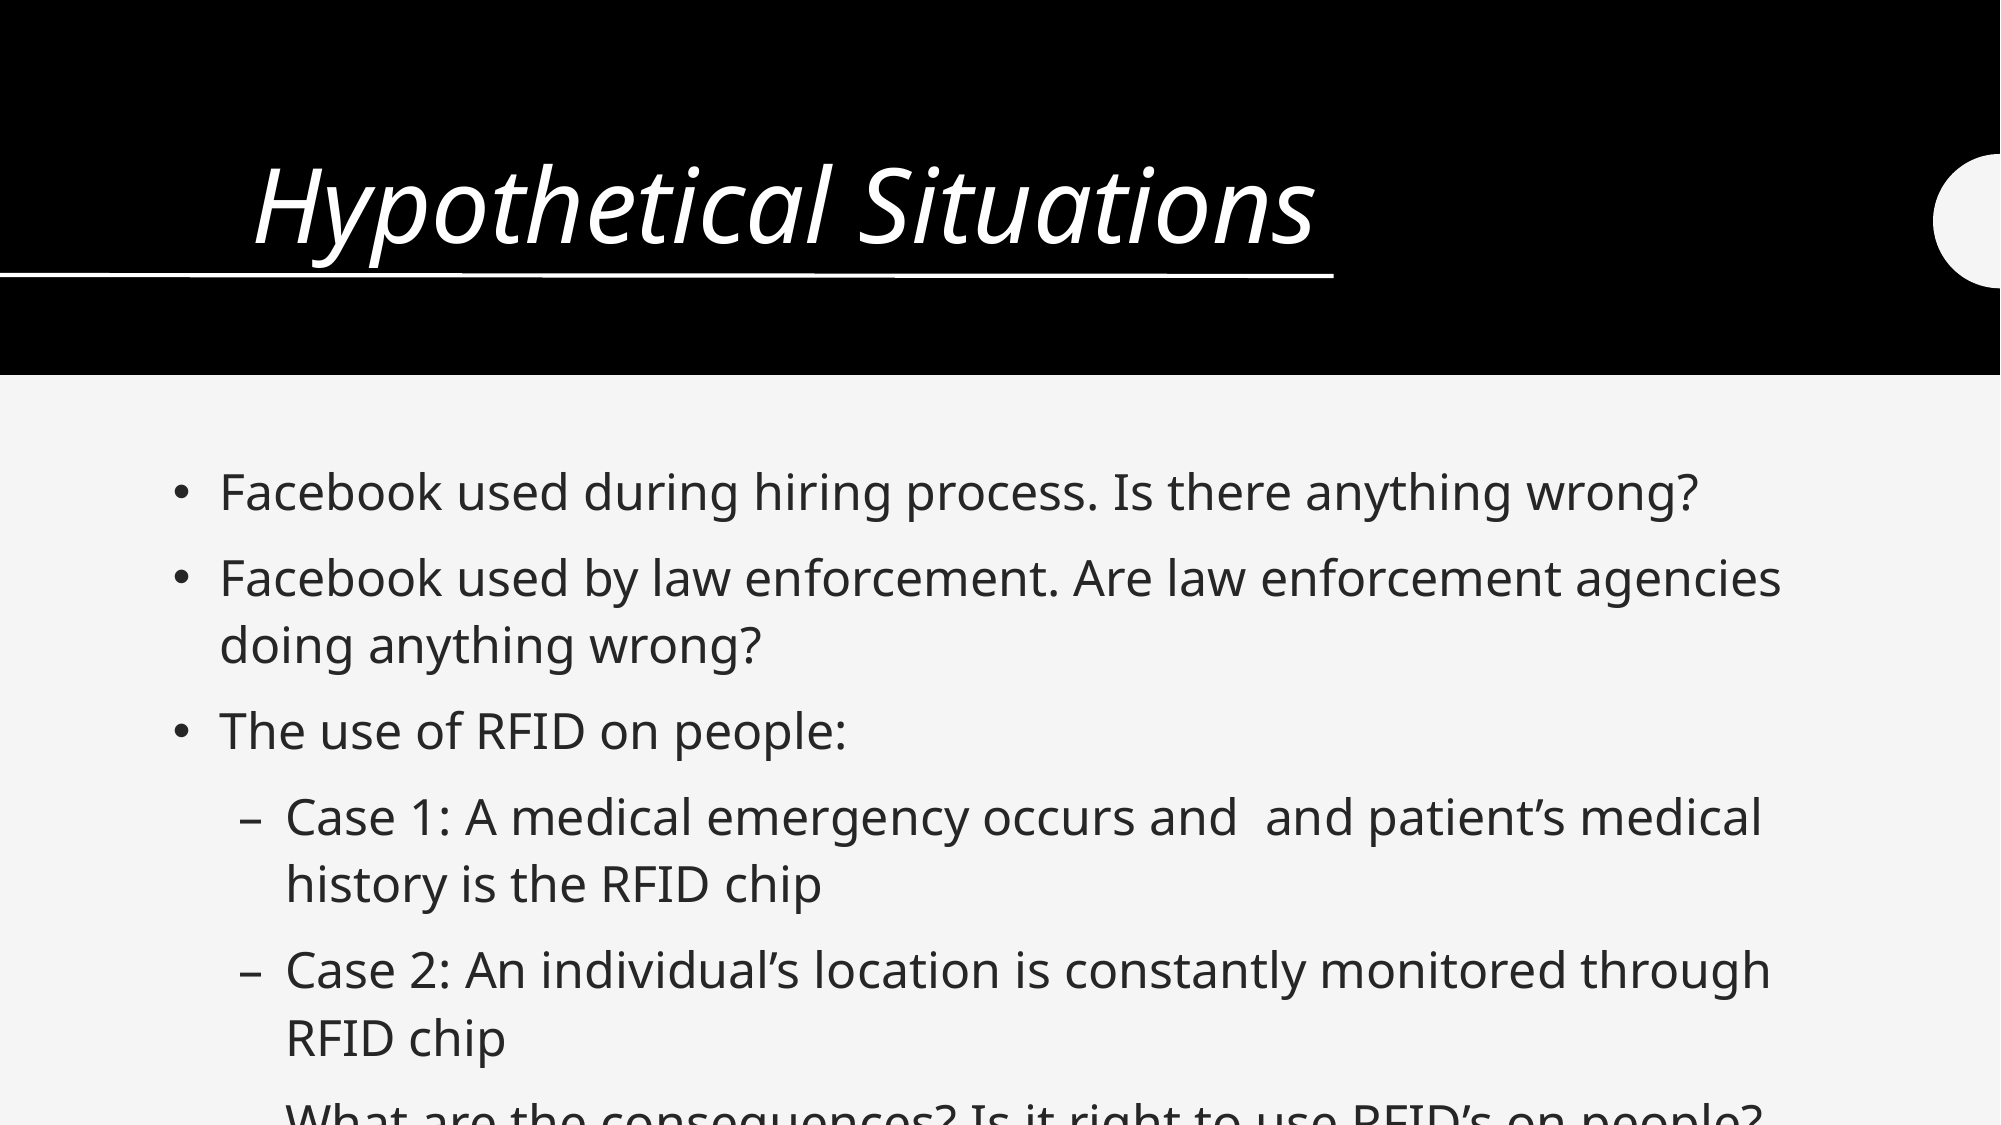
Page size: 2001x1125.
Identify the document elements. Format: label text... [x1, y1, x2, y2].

text_box [1933, 153, 2000, 289]
text_box [0, 376, 2000, 1125]
text_box [0, 0, 2000, 376]
list Facebook used during hiring process. Is there anything wrong? Facebook used by law enforcement. Are law enforcement agencies doing anything wrong? The use of RFID on people: Case 1: A medical emergency occurs and and patient’s medical history is the RFID chip Case 2: An individual’s location is constantly monitored through RFID chip What are the consequences? Is it right to use RFID’s on people? [157, 446, 1843, 967]
title Hypothetical Situations [157, 71, 1334, 273]
